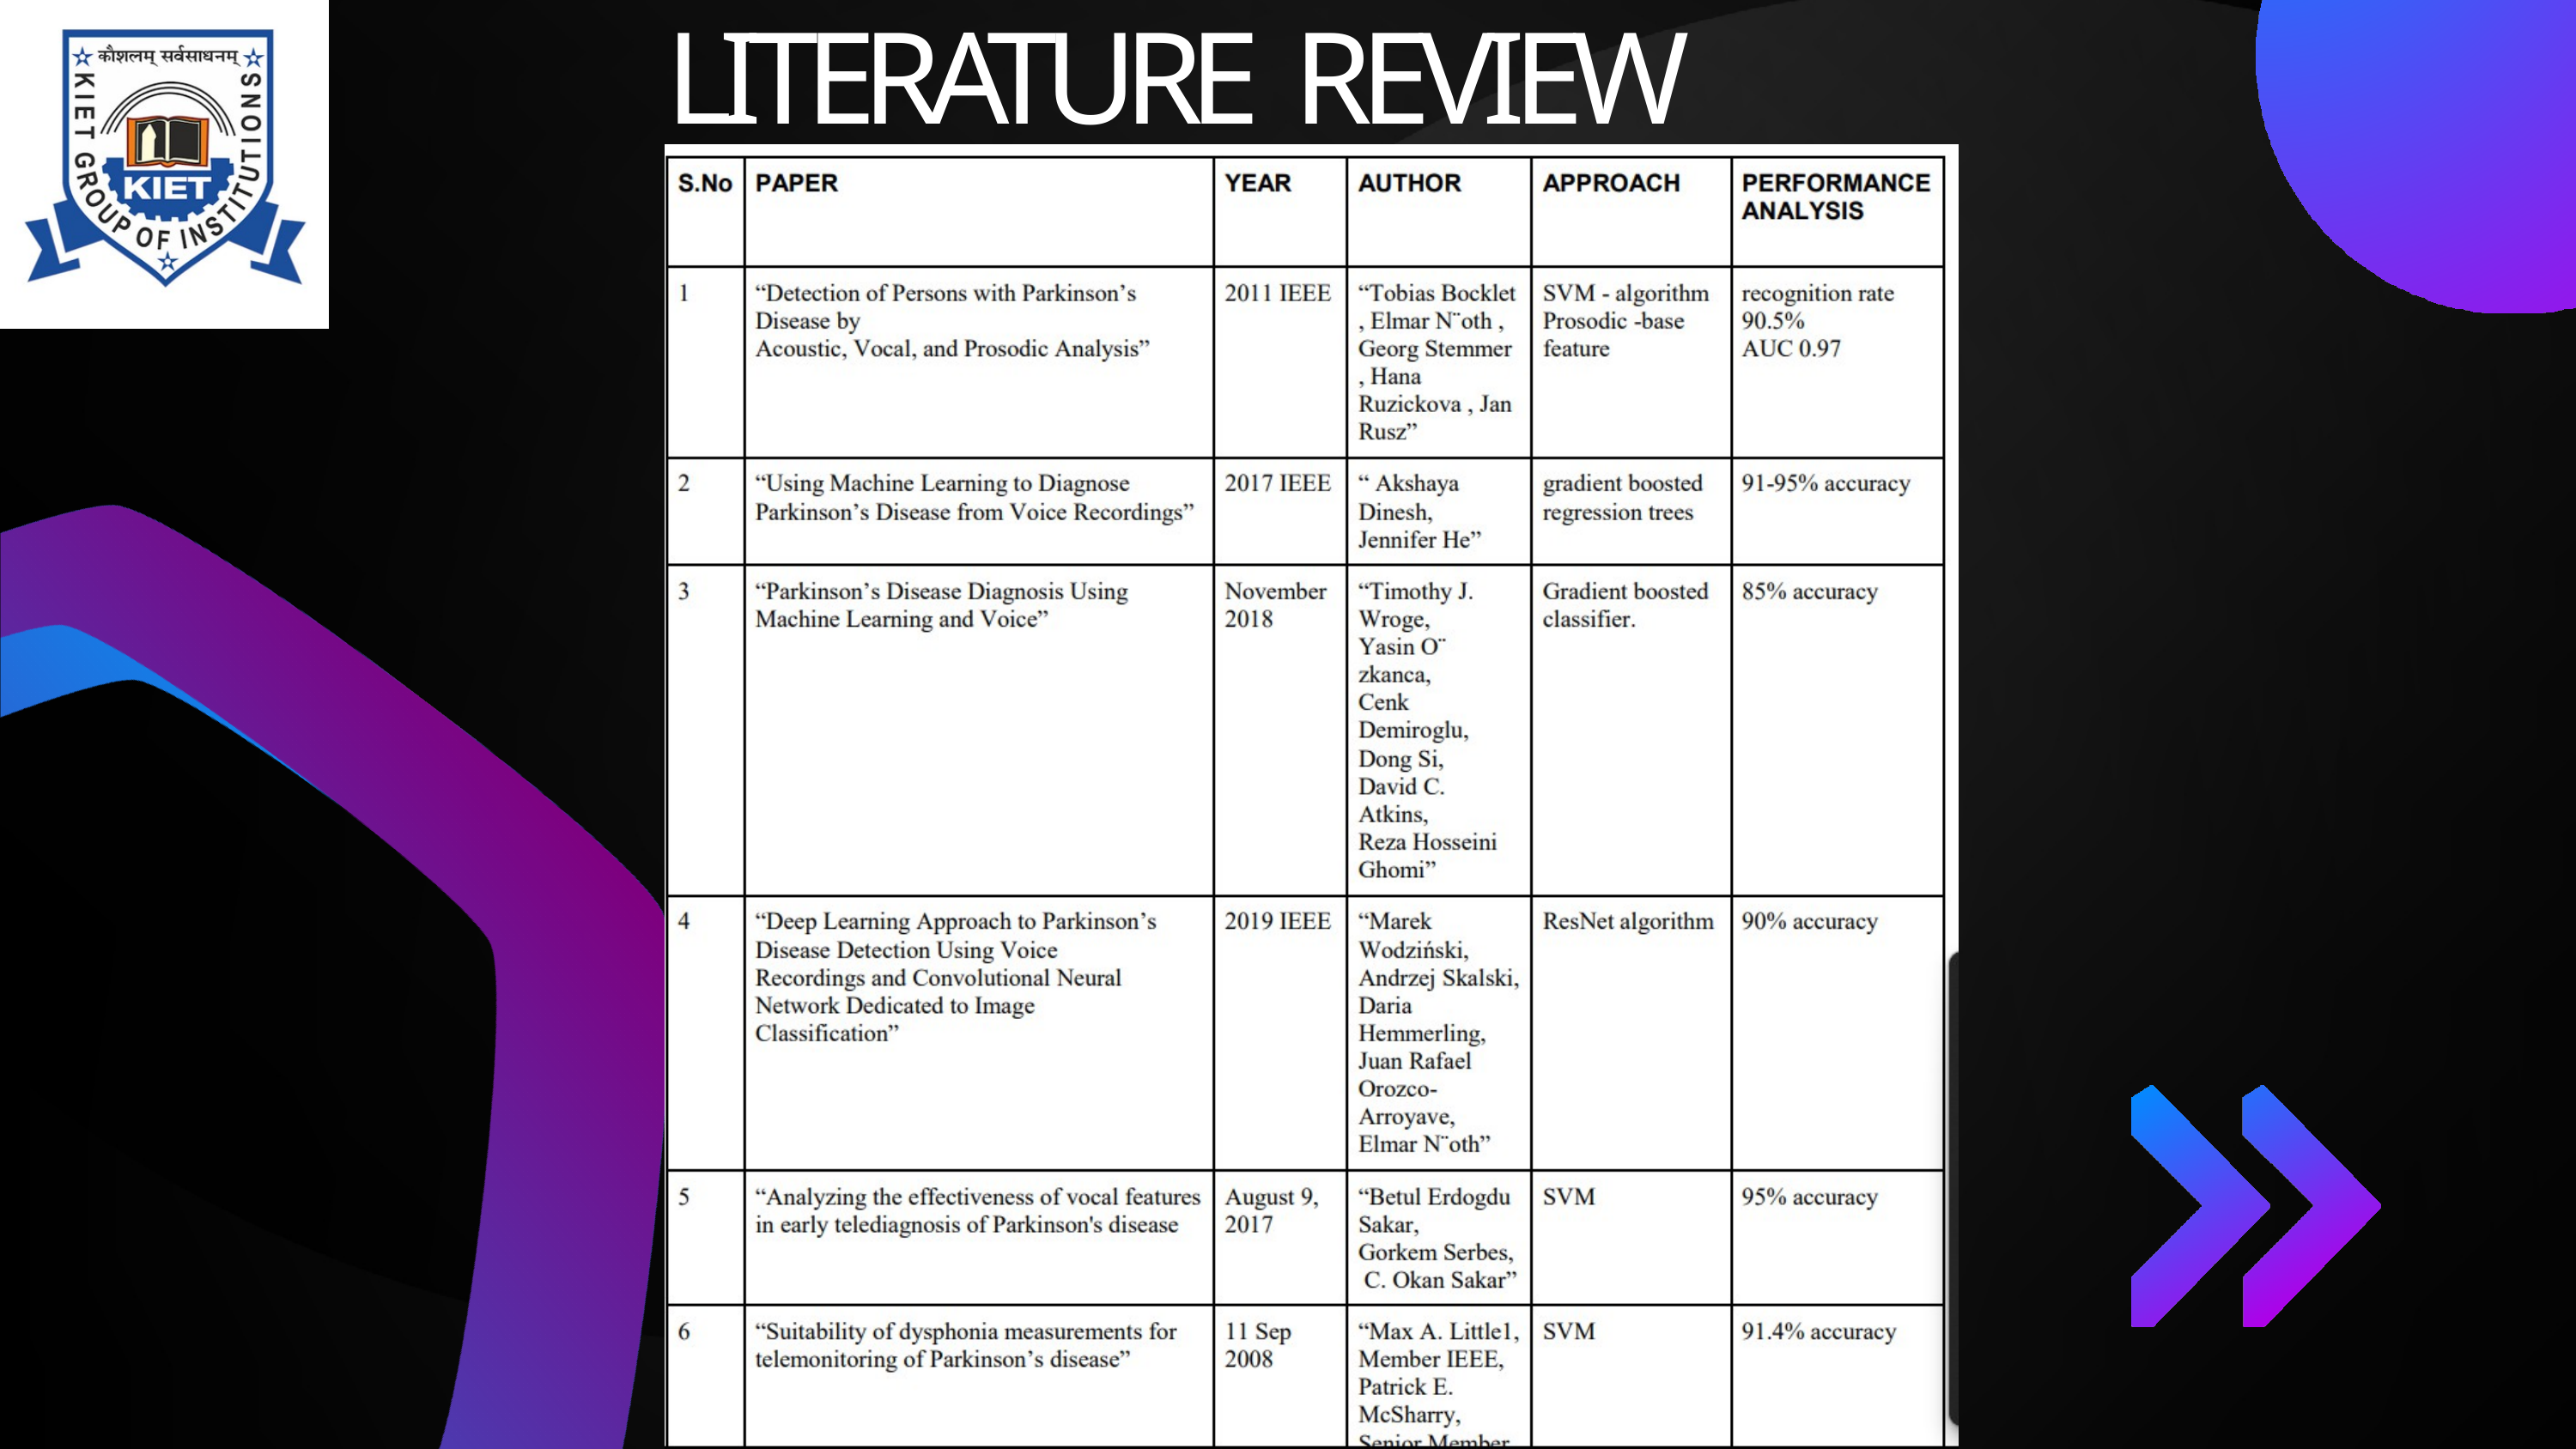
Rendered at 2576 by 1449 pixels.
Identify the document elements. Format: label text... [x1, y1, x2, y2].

title LITERATURE REVIEW [664, 0, 1960, 144]
picture [0, 0, 2576, 1449]
